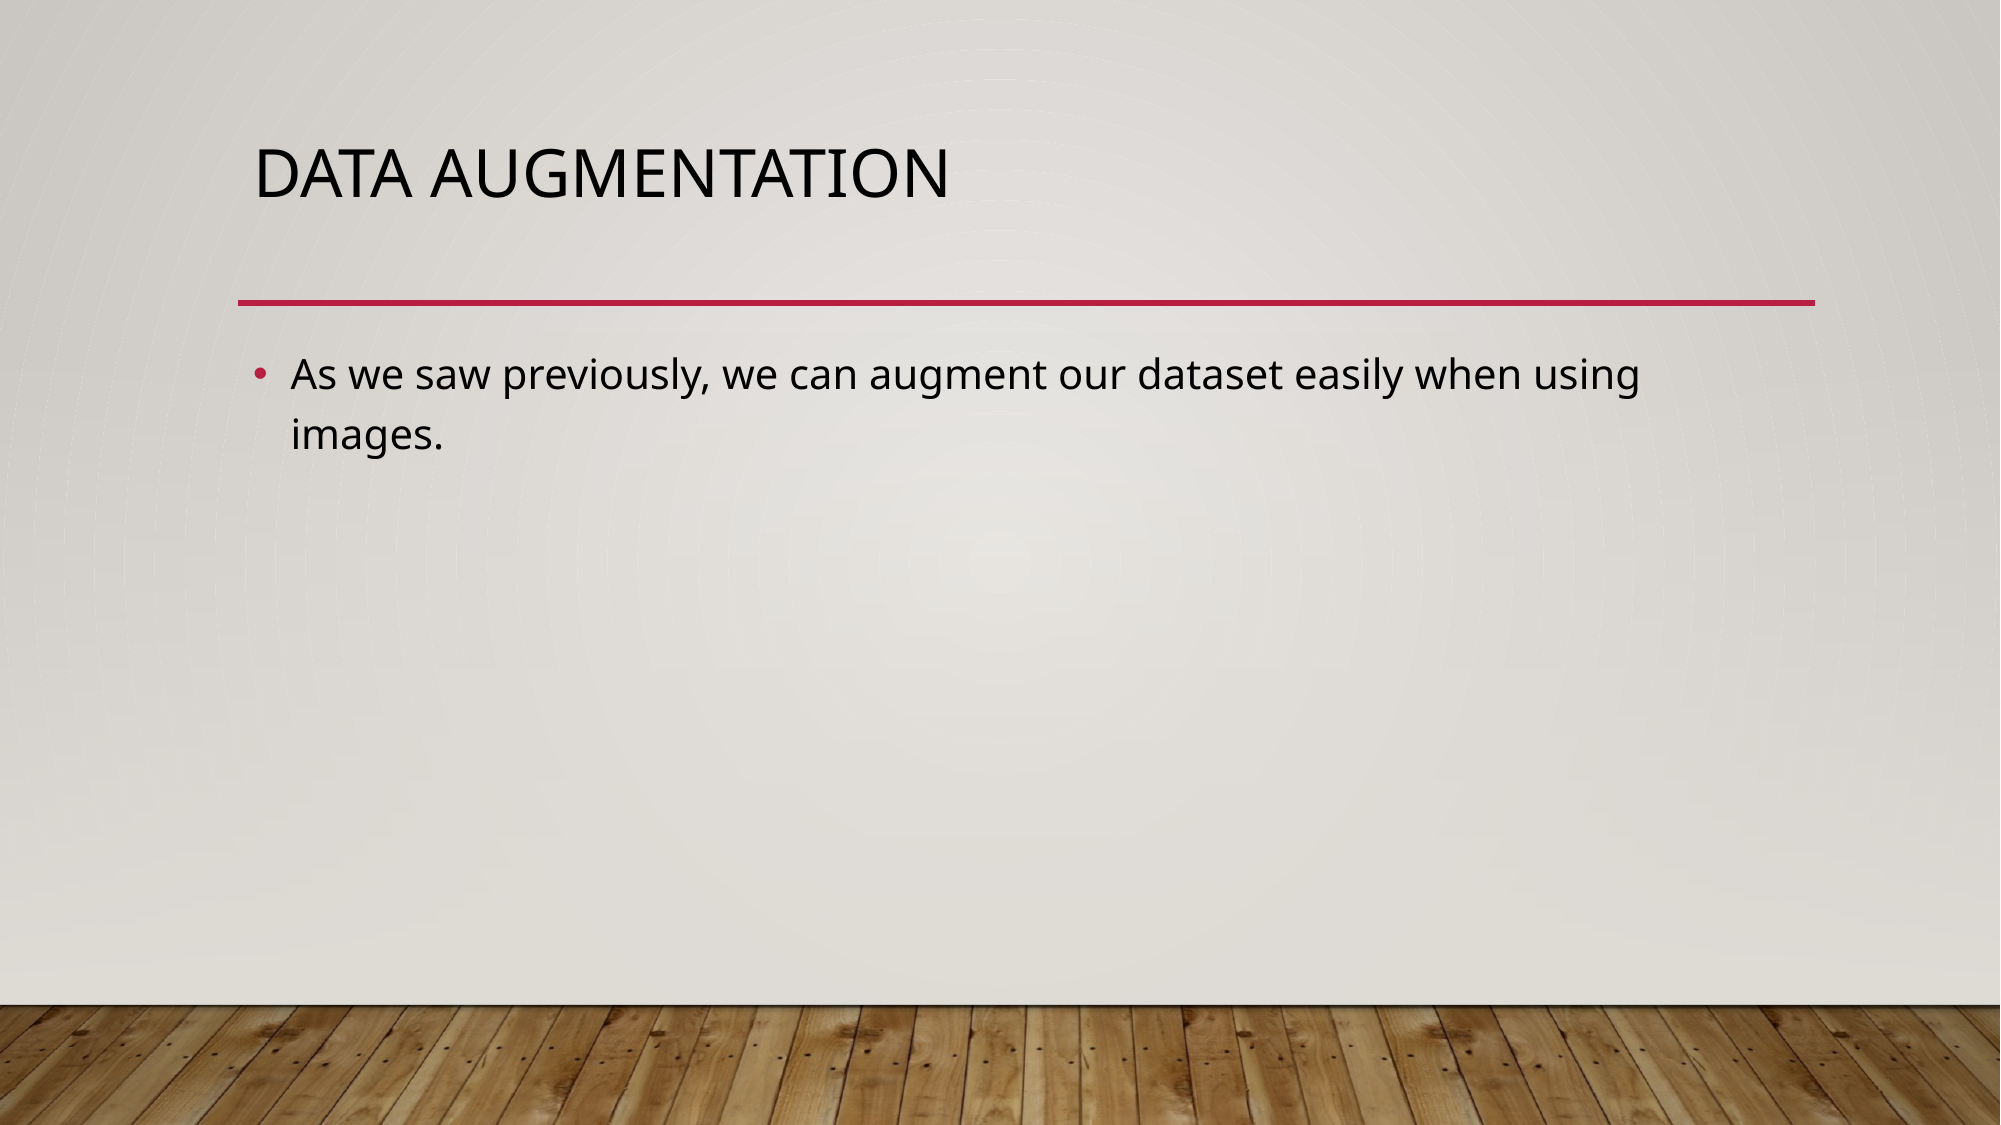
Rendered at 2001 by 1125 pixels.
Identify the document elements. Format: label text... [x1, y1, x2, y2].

picture [0, 1005, 2000, 1125]
title Data Augmentation [238, 131, 1814, 305]
list As we saw previously, we can augment our dataset easily when using images. [238, 330, 1814, 897]
